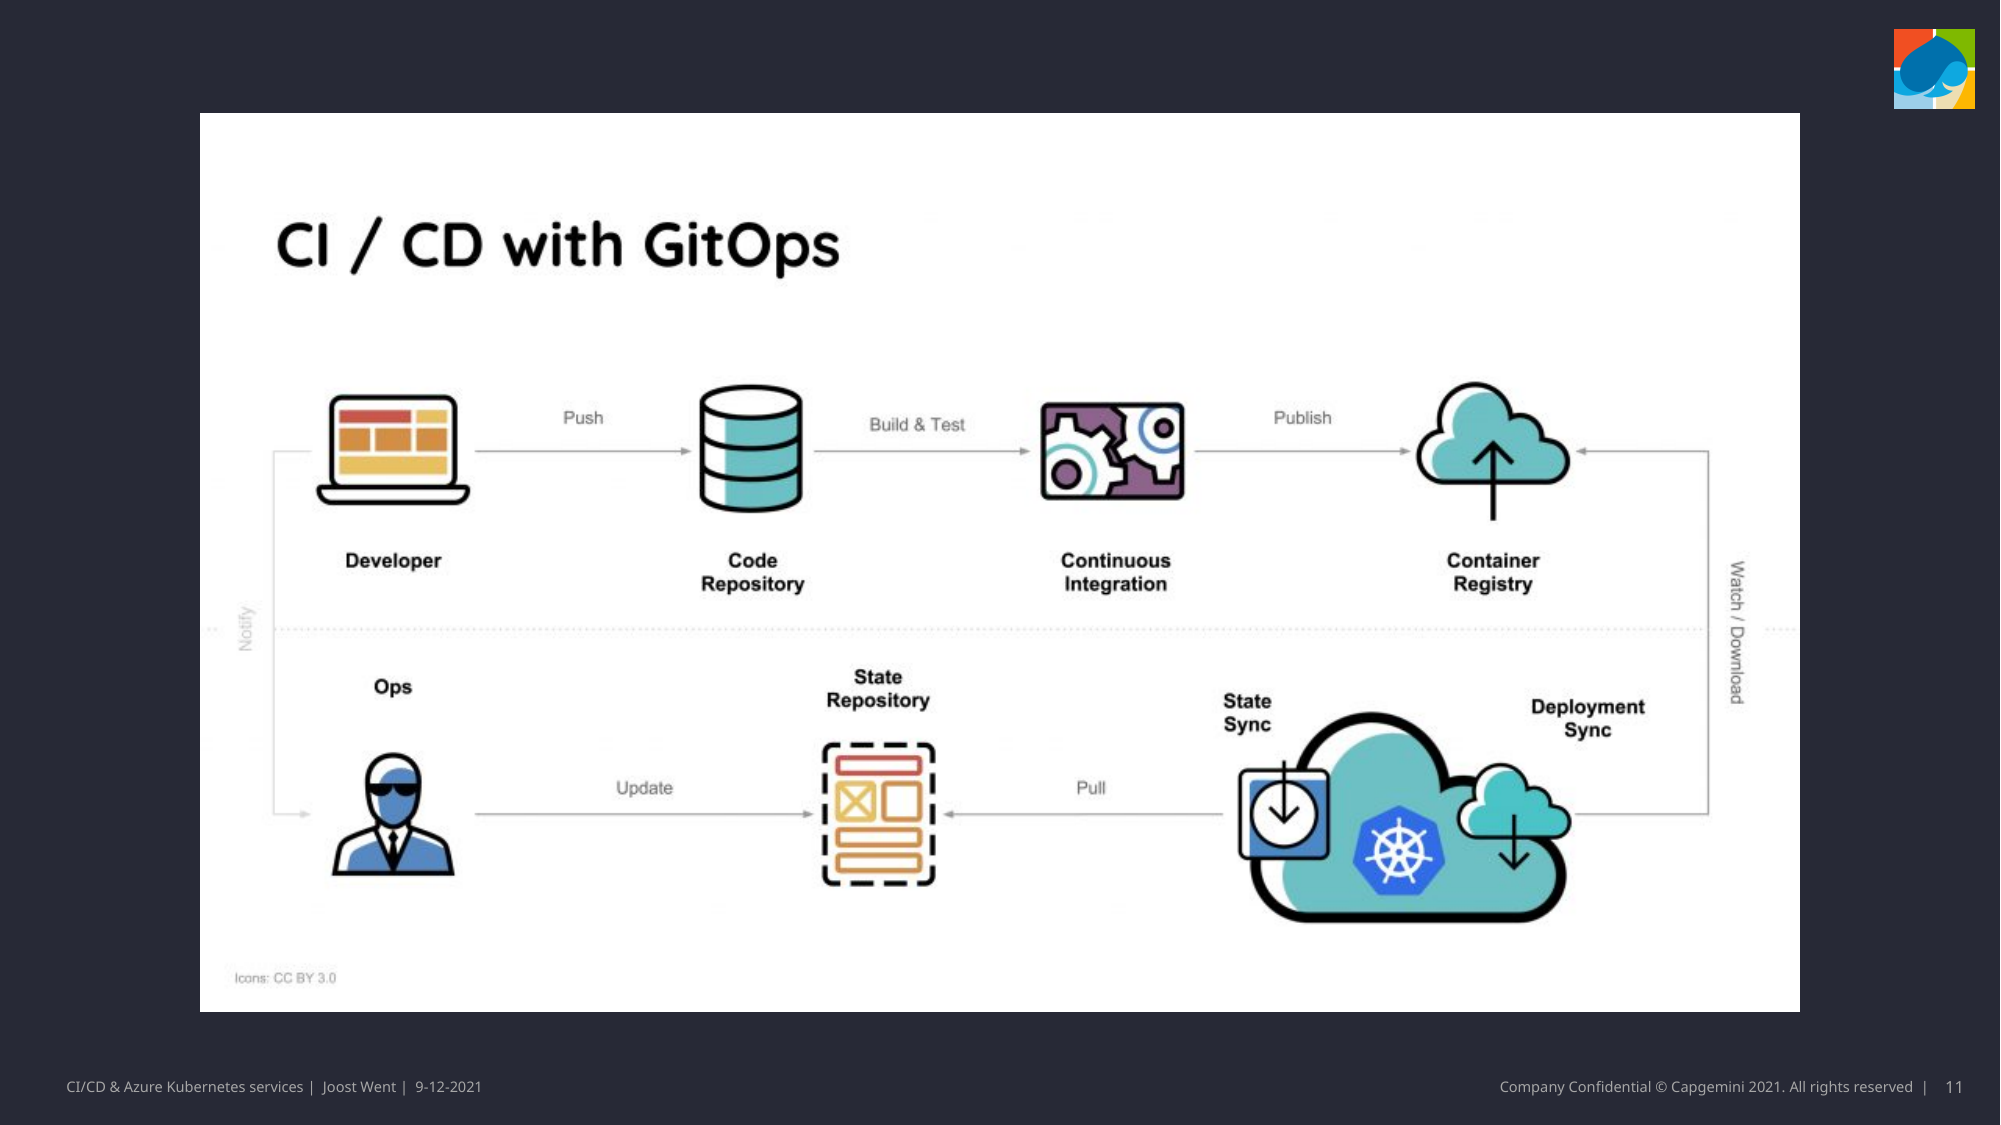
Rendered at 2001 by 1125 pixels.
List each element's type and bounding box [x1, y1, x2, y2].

picture [199, 113, 1800, 1012]
picture [1894, 29, 1975, 109]
